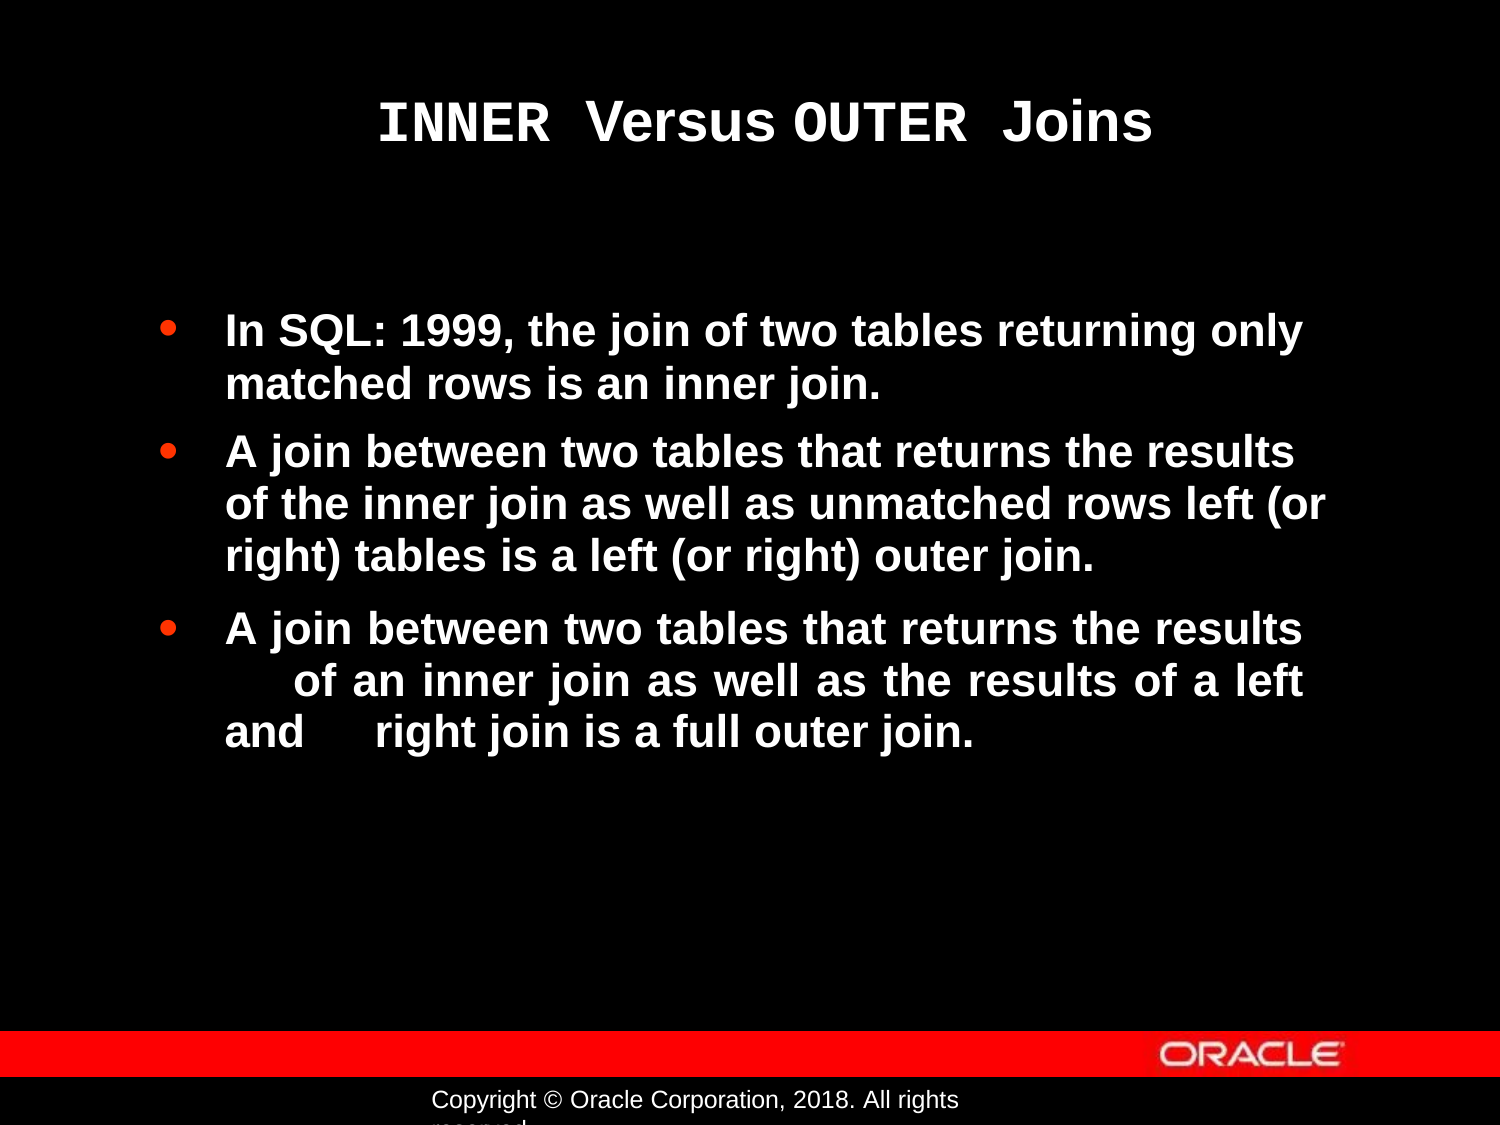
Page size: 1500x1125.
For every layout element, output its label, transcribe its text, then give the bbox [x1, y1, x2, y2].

text_box In SQL: 1999, the join of two tables returning only matched rows is an inner join. A join between two tables that returns the results of the inner join as well as unmatched rows left (or right) tables is a left (or right) outer join. A join between two tables that returns the results of an inner join as well as the results of a left and right join is a full outer join. [156, 299, 1332, 759]
picture [0, 1031, 1500, 1077]
footer Copyright © Oracle Corporation, 2018. All rights reserved. [429, 1085, 1067, 1125]
title INNER Versus OUTER Joins [149, 39, 1341, 271]
